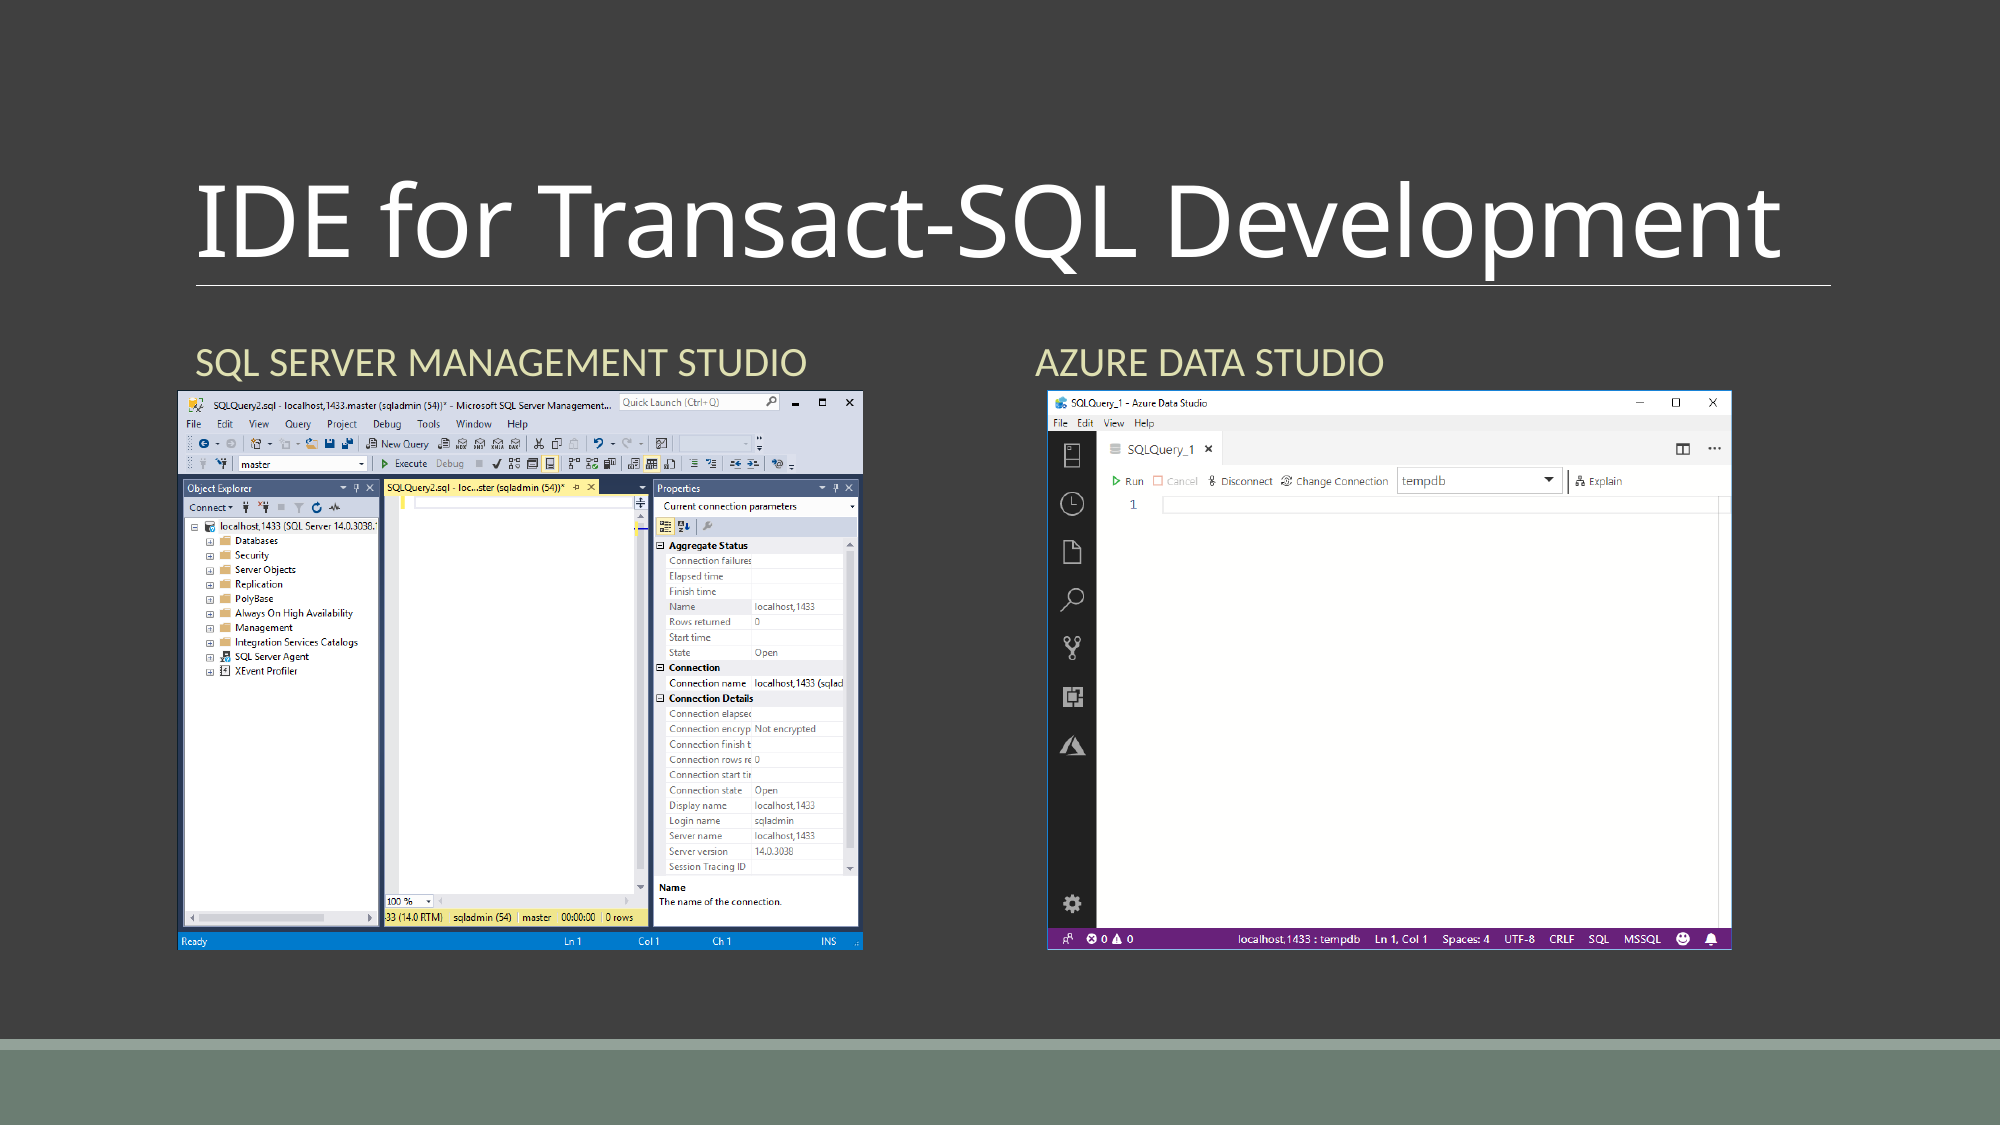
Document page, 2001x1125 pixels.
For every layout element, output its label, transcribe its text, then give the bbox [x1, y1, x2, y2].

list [1046, 389, 1732, 951]
list Azure Data Studio [1020, 302, 1830, 424]
title IDE for Transact-SQL Development [180, 47, 1830, 285]
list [177, 389, 864, 951]
list SQL Server Management Studio [180, 302, 990, 424]
